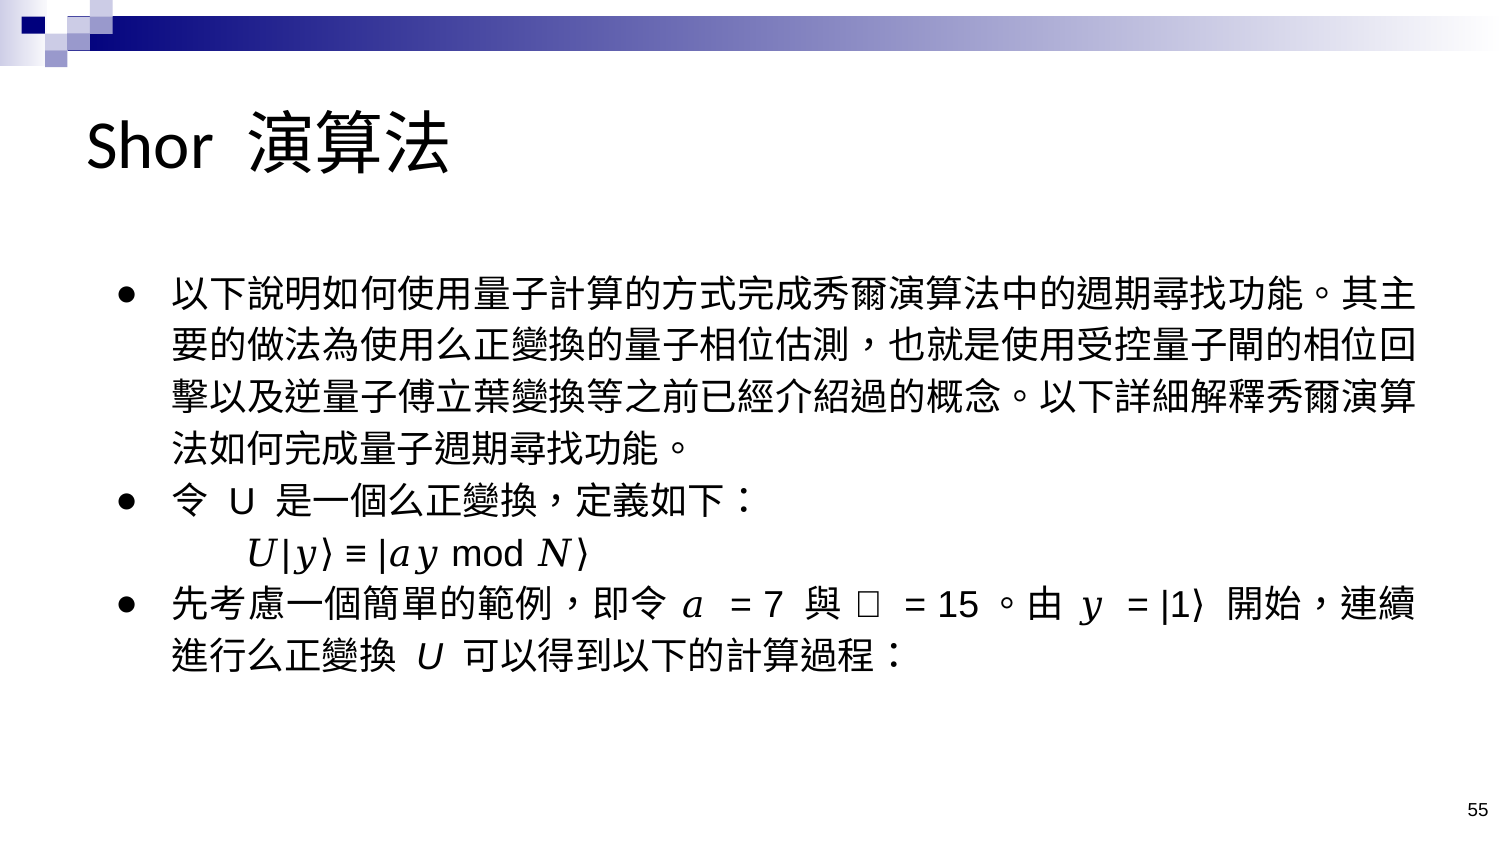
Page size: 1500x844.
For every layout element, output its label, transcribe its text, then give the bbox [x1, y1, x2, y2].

slide_number ‹#› [1149, 796, 1500, 827]
title Shor 演算法 [75, 56, 1425, 226]
text_box 以下說明如何使用量子計算的方式完成秀爾演算法中的週期尋找功能。其主要的做法為使用么正變換的量子相位估測，也就是使用受控量子閘的相位回擊以及逆量子傅立葉變換等之前已經介紹過的概念。以下詳細解釋秀爾演算法如何完成量子週期尋找功能。 令 U 是一個么正變換，定義如下： 𝑈|𝑦⟩ ≡ |𝑎𝑦 mod 𝑁⟩ 先考慮一個簡單的範例，即令 𝑎 = 7 與 𝑁 = 15。由 𝑦 = |1⟩ 開始，連續進行么正變換 U 可以得到以下的計算過程： [81, 248, 1432, 692]
